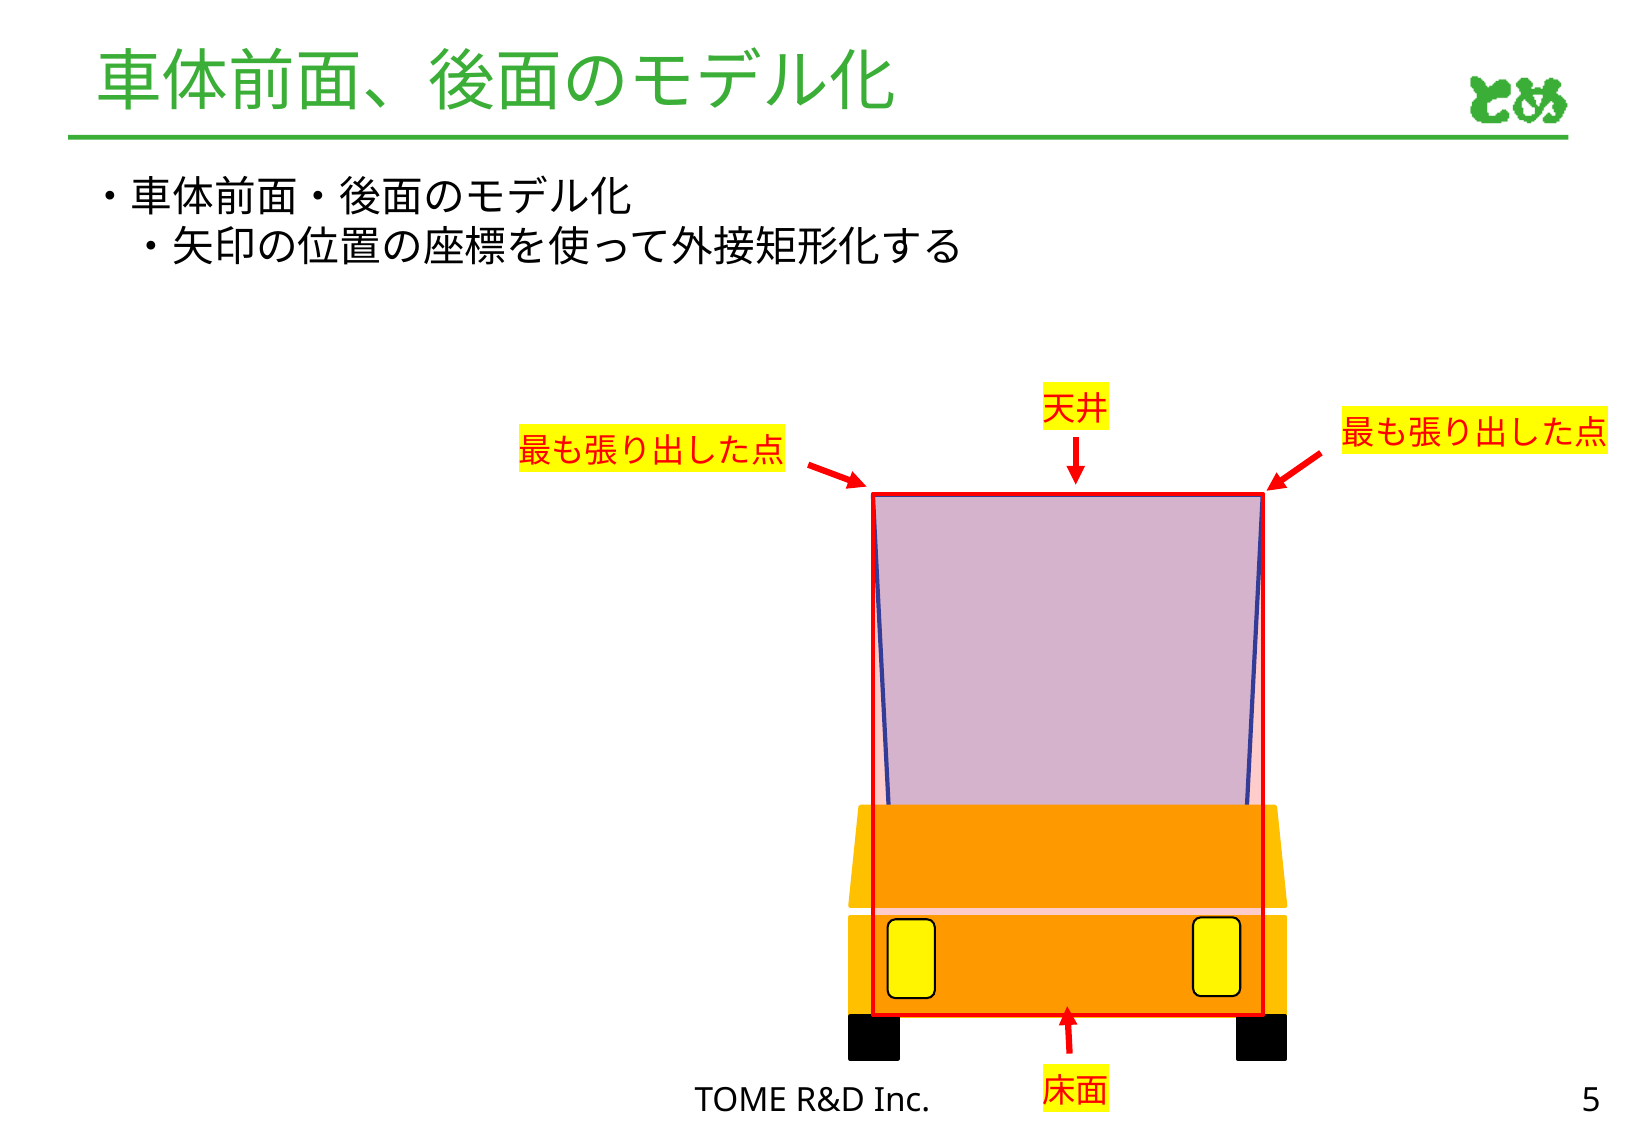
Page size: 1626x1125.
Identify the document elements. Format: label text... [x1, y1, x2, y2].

text_box ・車体前面・後面のモデル化 ・矢印の位置の座標を使って外接矩形化する [74, 162, 1020, 278]
picture [1450, 62, 1590, 138]
title 車体前面、後面のモデル化 [80, 31, 1363, 126]
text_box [486, 379, 1625, 1118]
